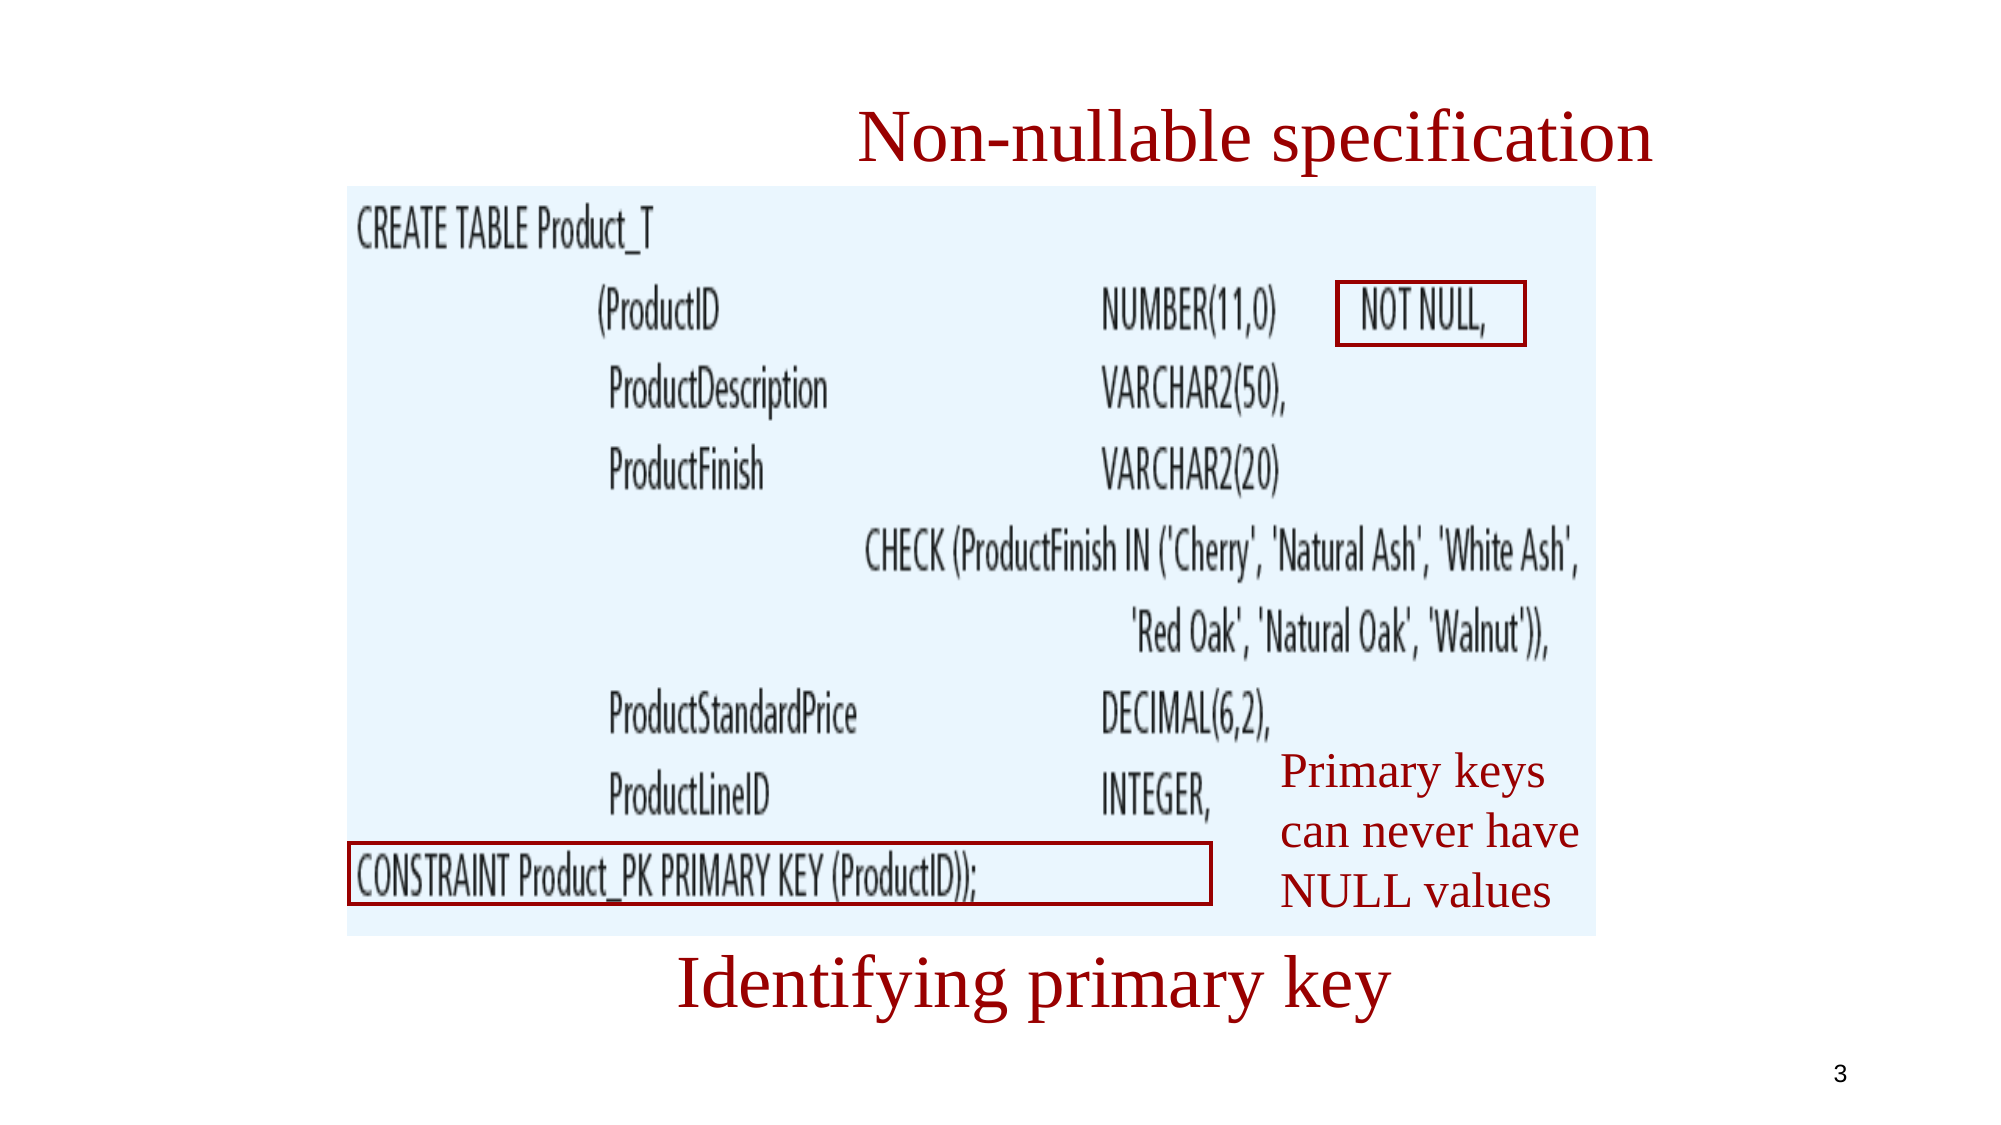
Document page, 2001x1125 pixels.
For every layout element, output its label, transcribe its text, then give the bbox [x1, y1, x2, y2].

picture [347, 186, 1596, 936]
text_box Primary keys can never have NULL values [1596, 730, 1603, 925]
slide_number 3 [1412, 1042, 1863, 1103]
text_box Identifying primary key [552, 936, 1516, 1030]
text_box Non-nullable specification [774, 79, 1738, 185]
